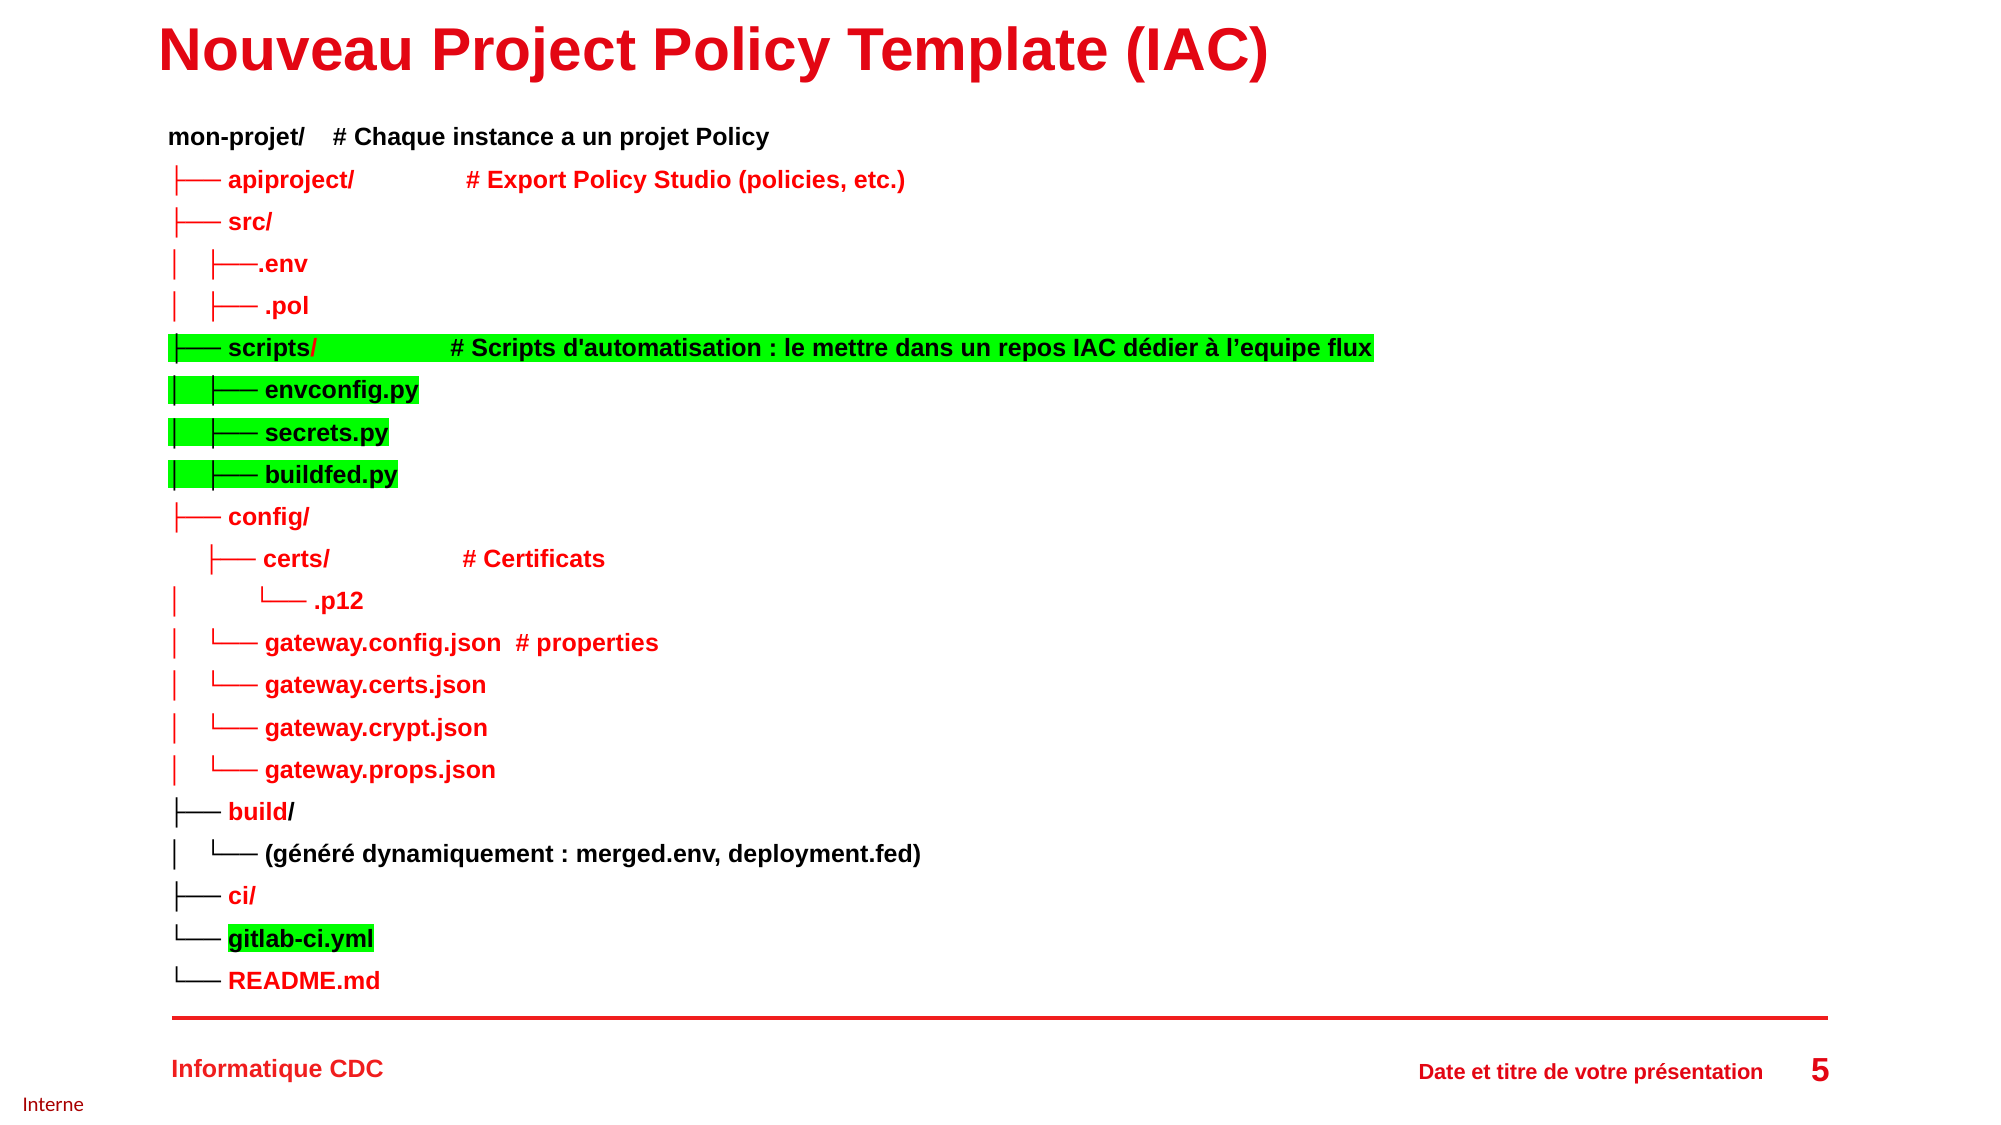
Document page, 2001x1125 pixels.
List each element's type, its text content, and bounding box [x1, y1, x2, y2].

list mon-projet/ # Chaque instance a un projet Policy ├── apiproject/ # Export Policy Studio (policies, etc.) ├── src/ │ ├──.env │ ├── .pol ├── scripts/ # Scripts d'automatisation : le mettre dans un repos IAC dédier à l’equipe flux │ ├── envconfig.py │ ├── secrets.py │ ├── buildfed.py ├── config/ ├── certs/ # Certificats │ └── .p12 │ └── gateway.config.json # properties │ └── gateway.certs.json │ └── gateway.crypt.json │ └── gateway.props.json ├── build/ │ └── (généré dynamiquement : merged.env, deployment.fed) ├── ci/ └── gitlab-ci.yml └── README.md [152, 107, 1889, 817]
slide_number 5 [1755, 1045, 1845, 1092]
title Nouveau Project Policy Template (IAC) [143, 10, 1857, 88]
footer Date et titre de votre présentation [1188, 1050, 1755, 1092]
